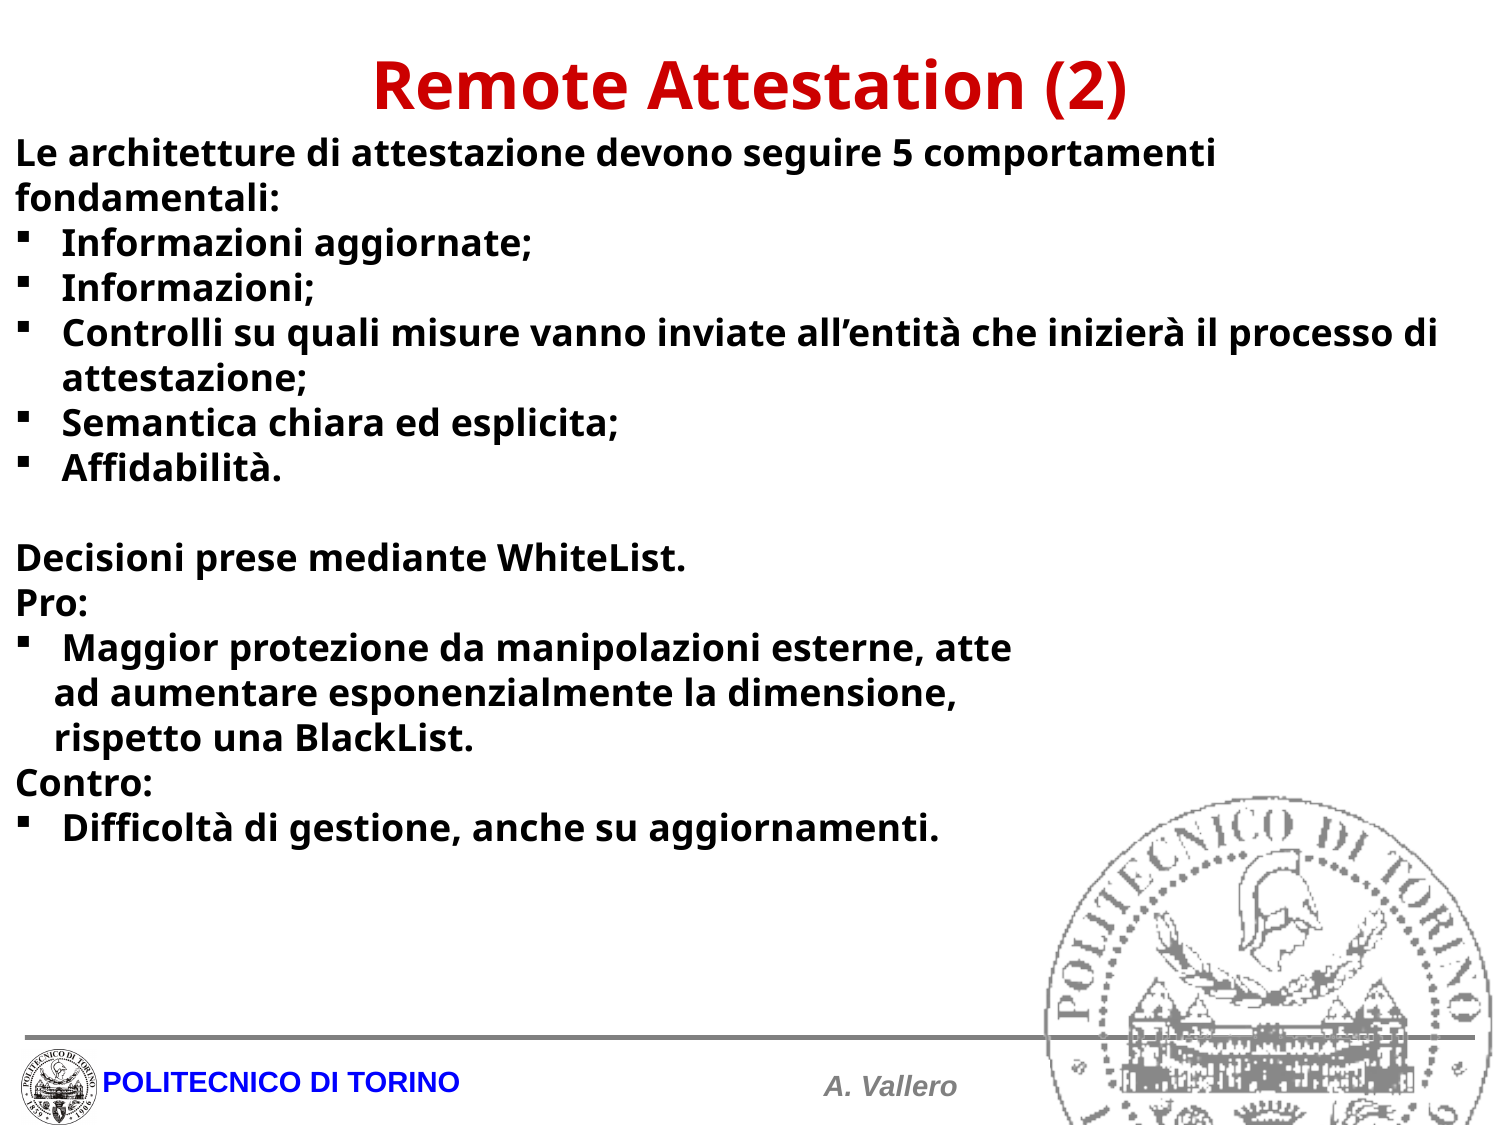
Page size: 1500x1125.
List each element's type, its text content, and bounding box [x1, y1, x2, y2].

picture [21, 1049, 97, 1125]
text_box Le architetture di attestazione devono seguire 5 comportamenti fondamentali: Informazioni aggiornate; Informazioni; Controlli su quali misure vanno inviate all’entità che inizierà il processo di attestazione; Semantica chiara ed esplicita; Affidabilità. Decisioni prese mediante WhiteList. Pro: Maggior protezione da manipolazioni esterne, atte ad aumentare esponenzialmente la dimensione, rispetto una BlackList. Contro: Difficoltà di gestione, anche su aggiornamenti. [0, 121, 1500, 902]
text_box Remote Attestation (2) [0, 45, 1500, 121]
